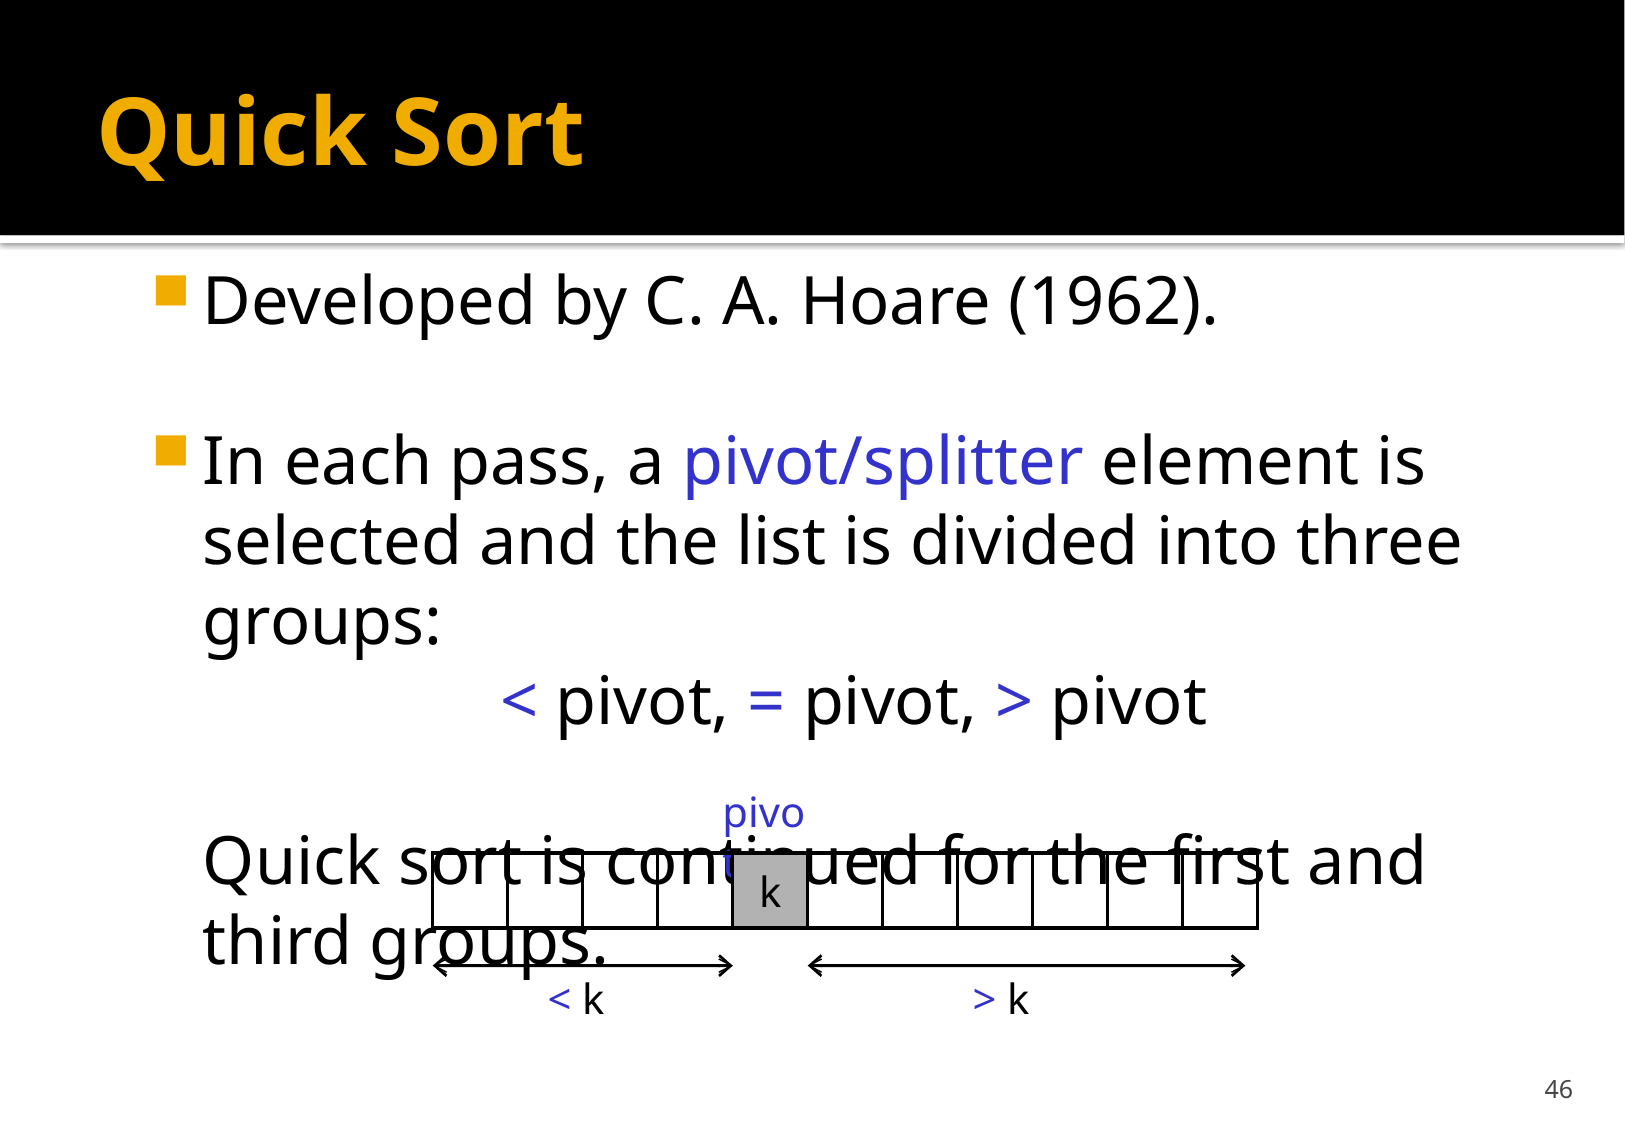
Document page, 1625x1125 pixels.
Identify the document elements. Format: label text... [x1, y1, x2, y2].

text_box pivot [707, 778, 833, 853]
text_box [882, 853, 957, 928]
text_box [1182, 853, 1258, 928]
text_box [657, 853, 733, 928]
text_box < k [532, 966, 658, 1031]
text_box [432, 853, 507, 928]
text_box > k [957, 966, 1083, 1031]
text_box [583, 853, 657, 928]
text_box [1107, 853, 1182, 928]
text_box [807, 853, 882, 928]
list Developed by C. A. Hoare (1962). In each pass, a pivot/splitter element is selected and the list is divided into three groups: < pivot, = pivot, > pivot Quick sort is continued for the first and third groups. [121, 243, 1572, 1000]
text_box [957, 853, 1032, 928]
text_box k [733, 853, 807, 928]
slide_number 46 [1457, 1062, 1588, 1108]
title Quick Sort [81, 25, 1544, 231]
text_box [1032, 853, 1107, 928]
text_box [507, 853, 583, 928]
